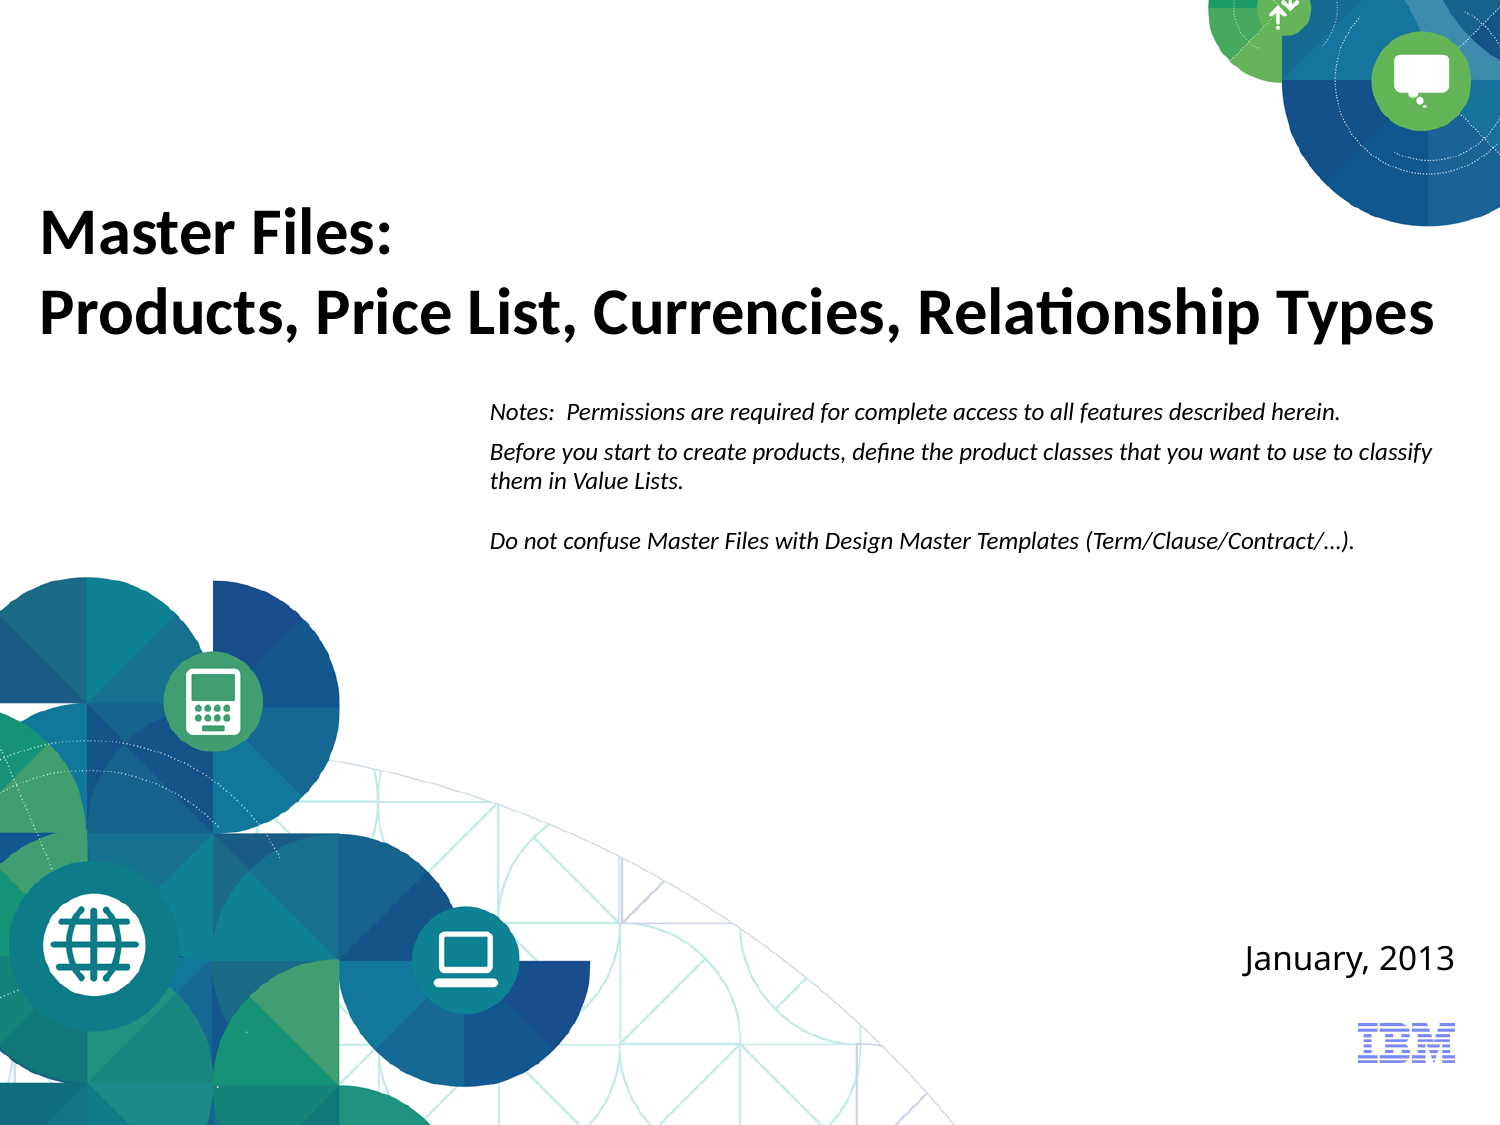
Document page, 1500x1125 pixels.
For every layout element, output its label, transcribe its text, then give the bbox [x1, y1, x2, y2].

picture [0, 0, 1500, 1125]
title Master Files: Products, Price List, Currencies, Relationship Types Notes: Permissions are required for complete access to all features described herein. Before you start to create products, define the product classes that you want to use to classify them in Value Lists. Do not confuse Master Files with Design Master Templates (Term/Clause/Contract/…). [24, 262, 1457, 593]
text_box January, 2013 [698, 870, 1471, 985]
